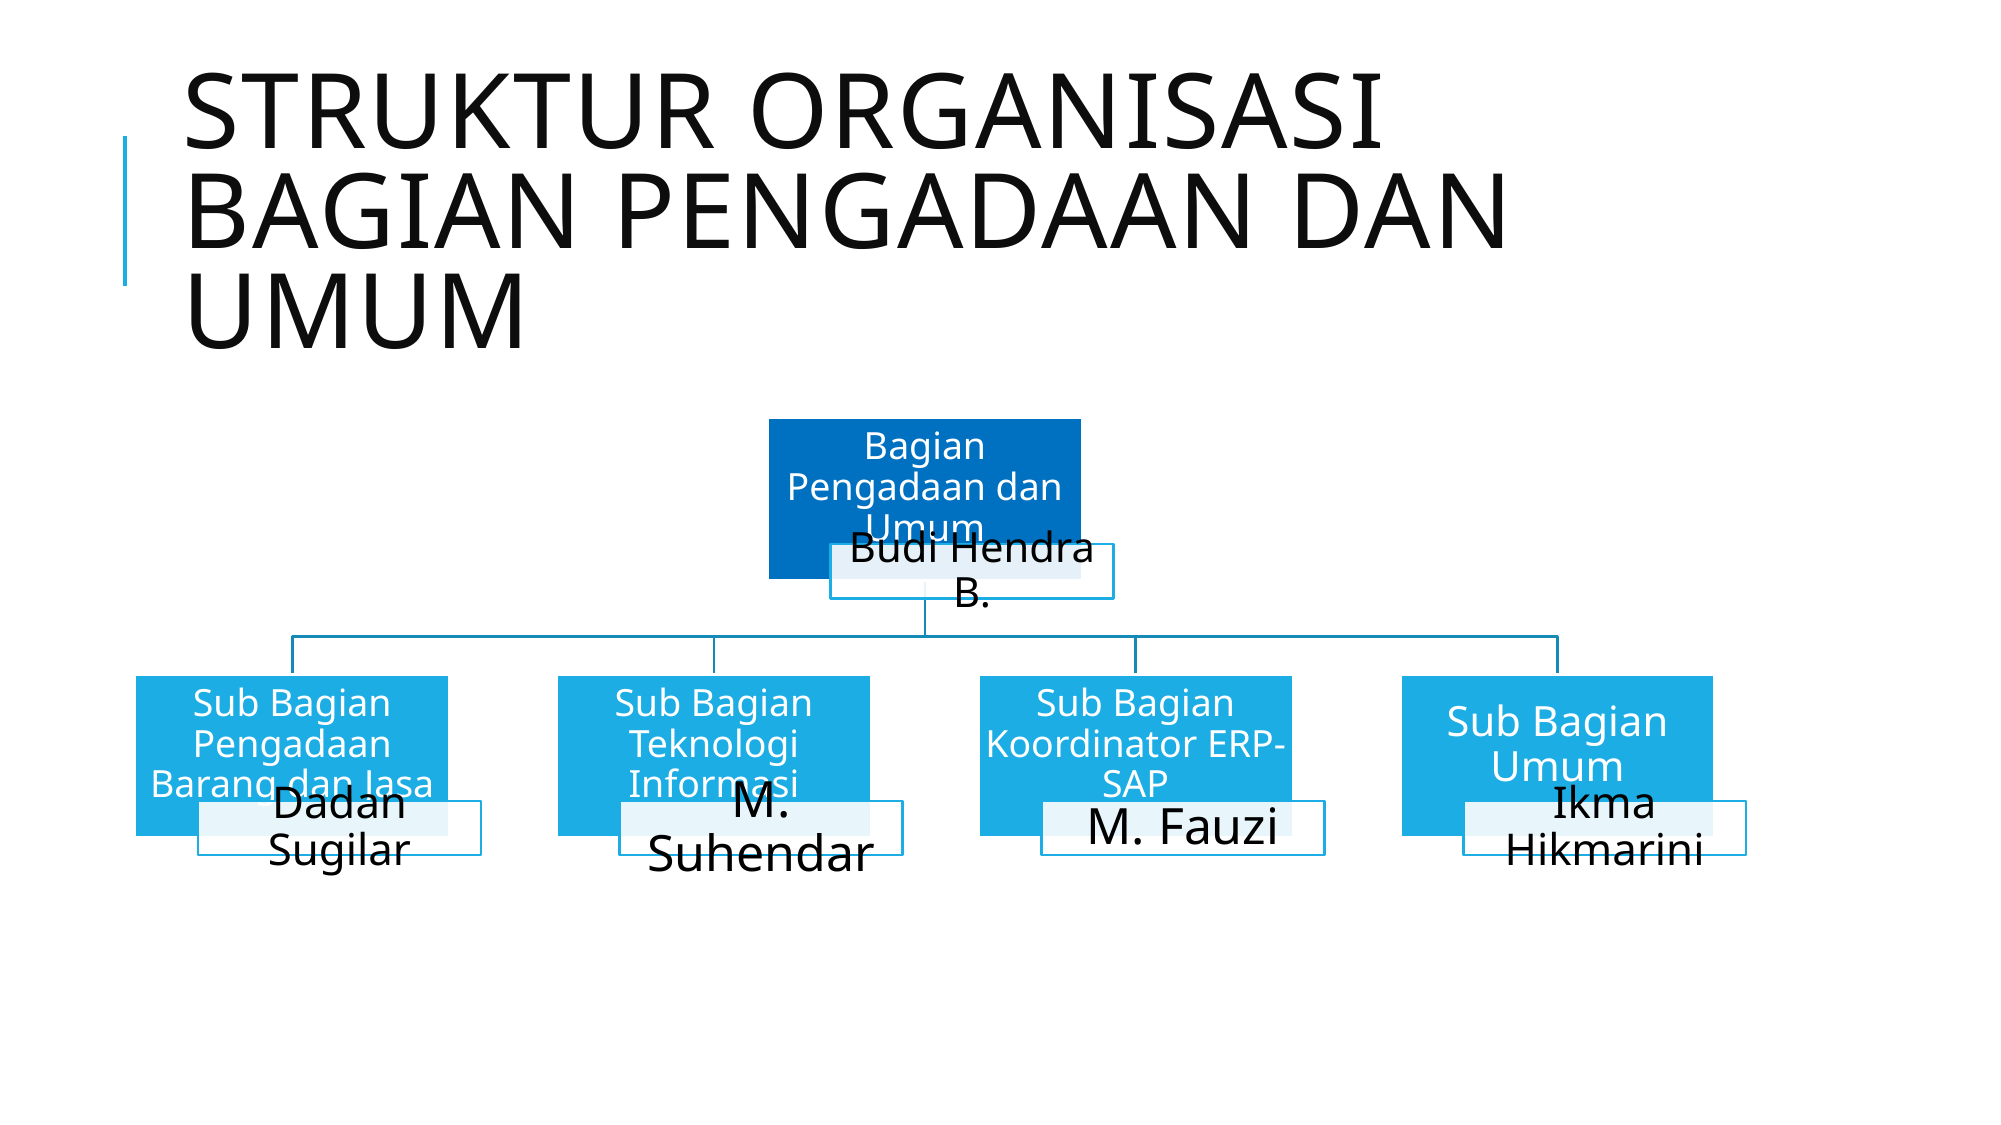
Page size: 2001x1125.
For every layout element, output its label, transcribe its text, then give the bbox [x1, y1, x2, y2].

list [118, 269, 1763, 1004]
title Struktur Organisasi Bagian Pengadaan dan Umum [168, 96, 1763, 265]
